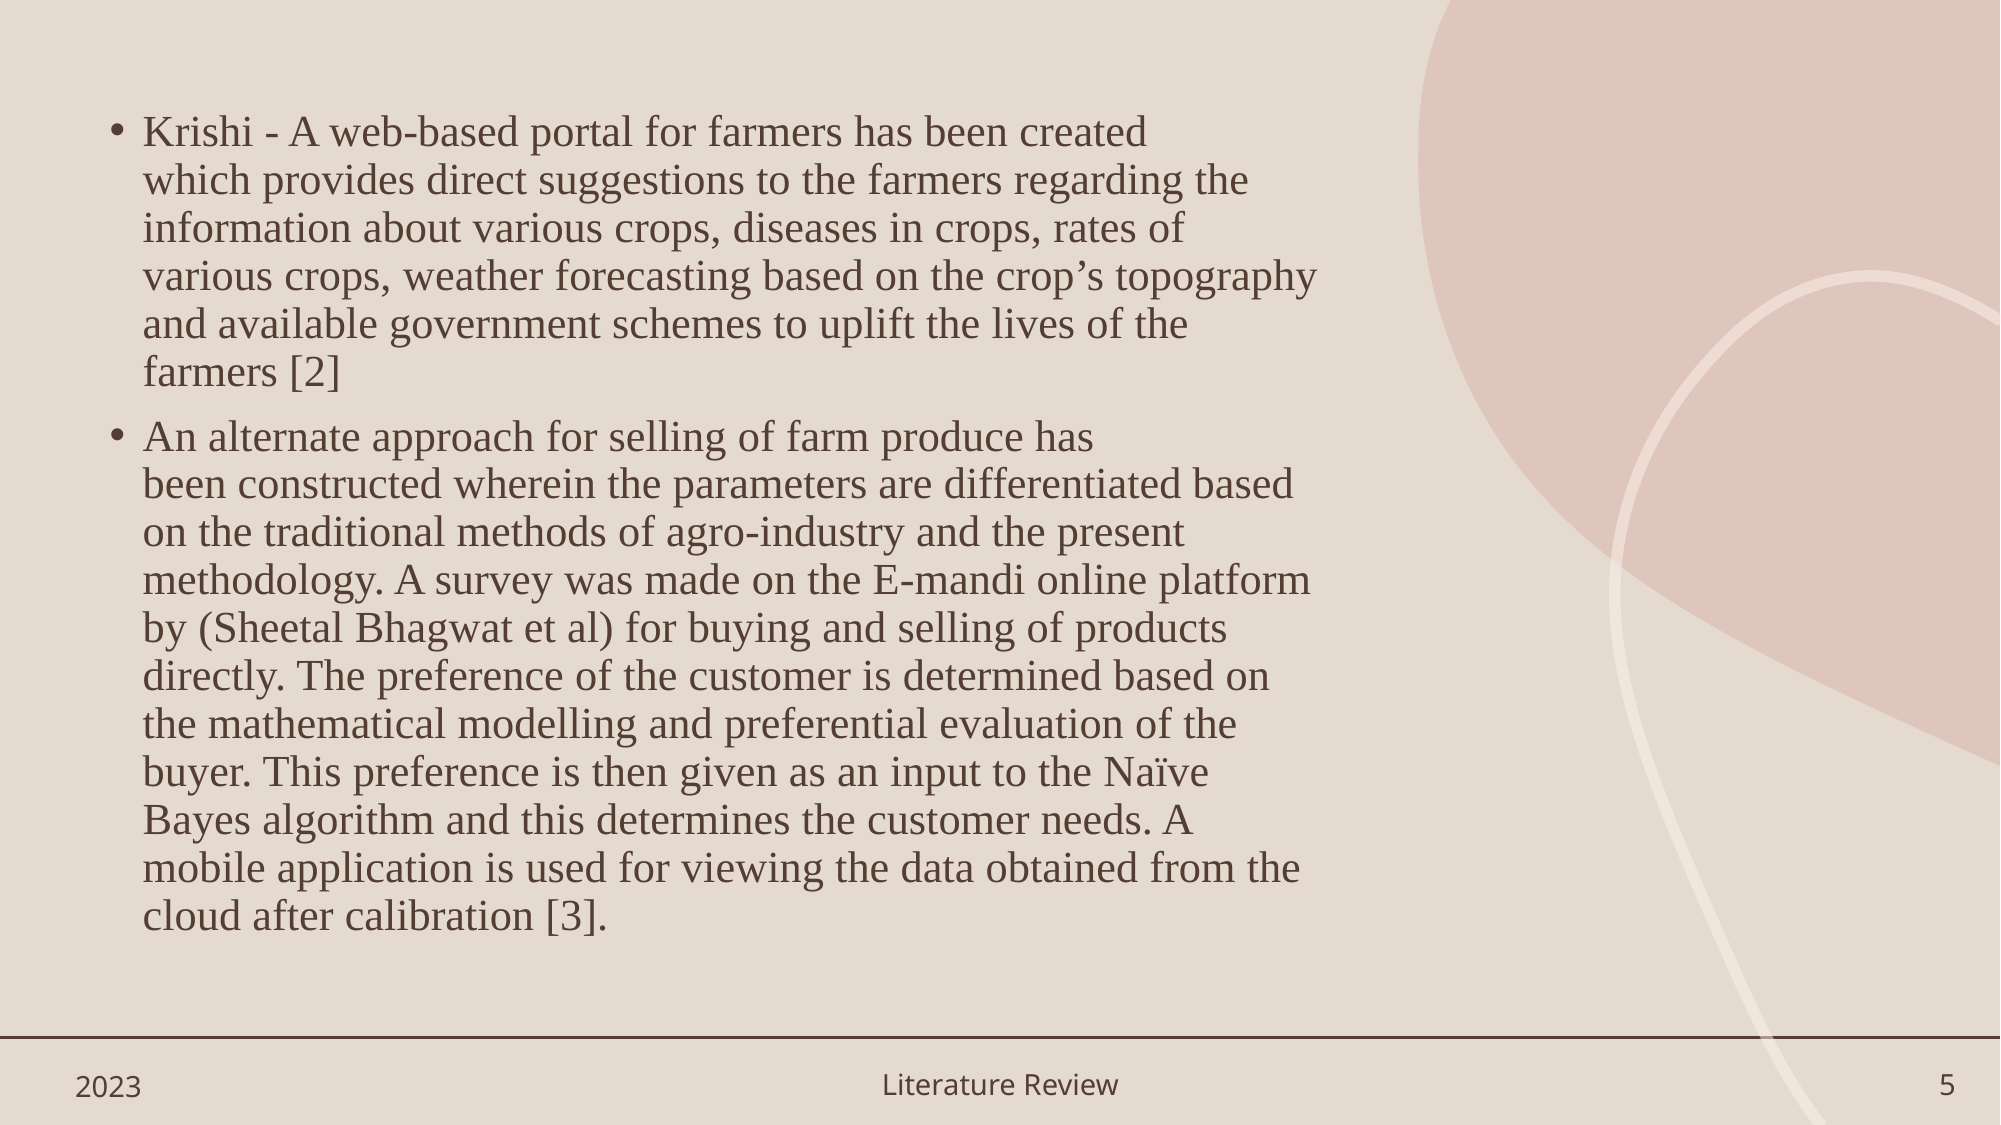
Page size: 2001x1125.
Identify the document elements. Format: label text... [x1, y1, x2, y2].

slide_number 2023 [60, 1060, 222, 1112]
slide_number 5 [1808, 1060, 1971, 1112]
list Krishi - A web-based portal for farmers has been created which provides direct suggestions to the farmers regarding the information about various crops, diseases in crops, rates of various crops, weather forecasting based on the crop’s topography and available government schemes to uplift the lives of the farmers [2] An alternate approach for selling of farm produce has been constructed wherein the parameters are differentiated based on the traditional methods of agro-industry and the present methodology. A survey was made on the E-mandi online platform by (Sheetal Bhagwat et al) for buying and selling of products directly. The preference of the customer is determined based on the mathematical modelling and preferential evaluation of the buyer. This preference is then given as an input to the Naïve Bayes algorithm and this determines the customer needs. A mobile application is used for viewing the data obtained from the cloud after calibration [3]. [94, 100, 1631, 948]
footer Literature Review [718, 1060, 1283, 1112]
